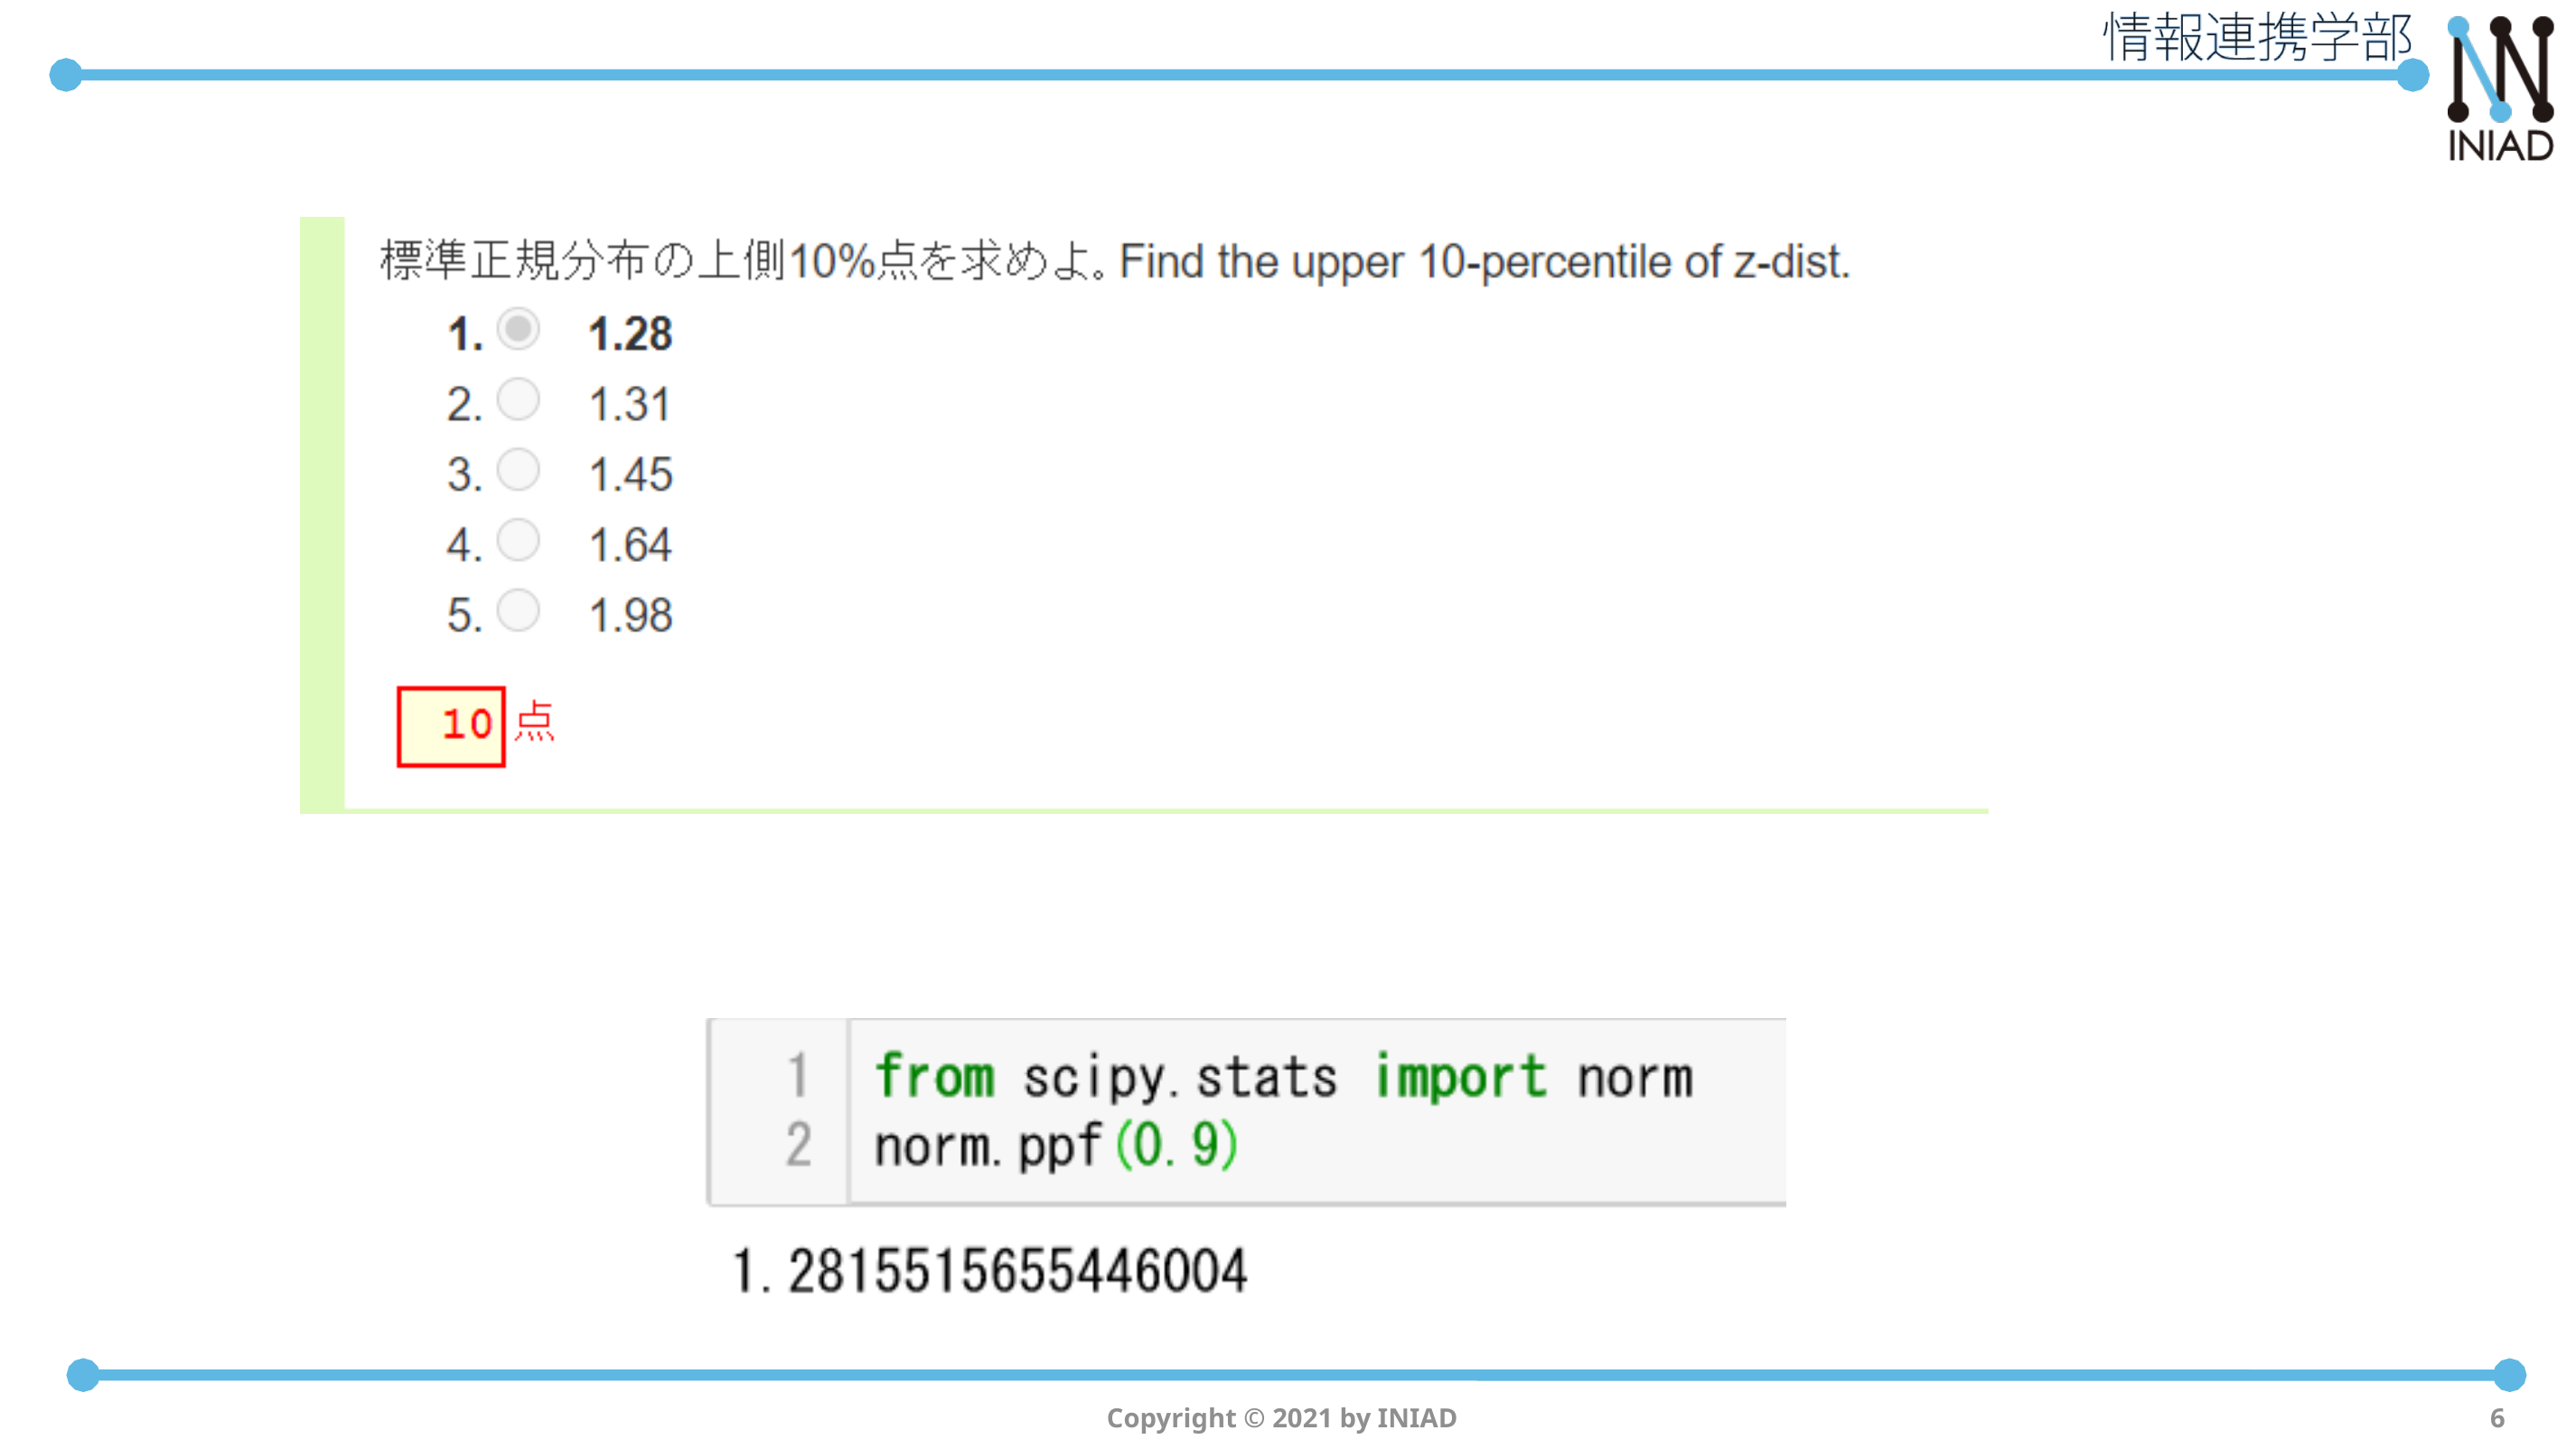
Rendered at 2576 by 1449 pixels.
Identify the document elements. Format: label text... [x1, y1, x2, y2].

footer Copyright © 2021 by INIAD [59, 1374, 2506, 1445]
picture [682, 1018, 1787, 1316]
slide_number 6 [2376, 1376, 2519, 1445]
picture [2448, 12, 2555, 170]
picture [300, 217, 1989, 814]
